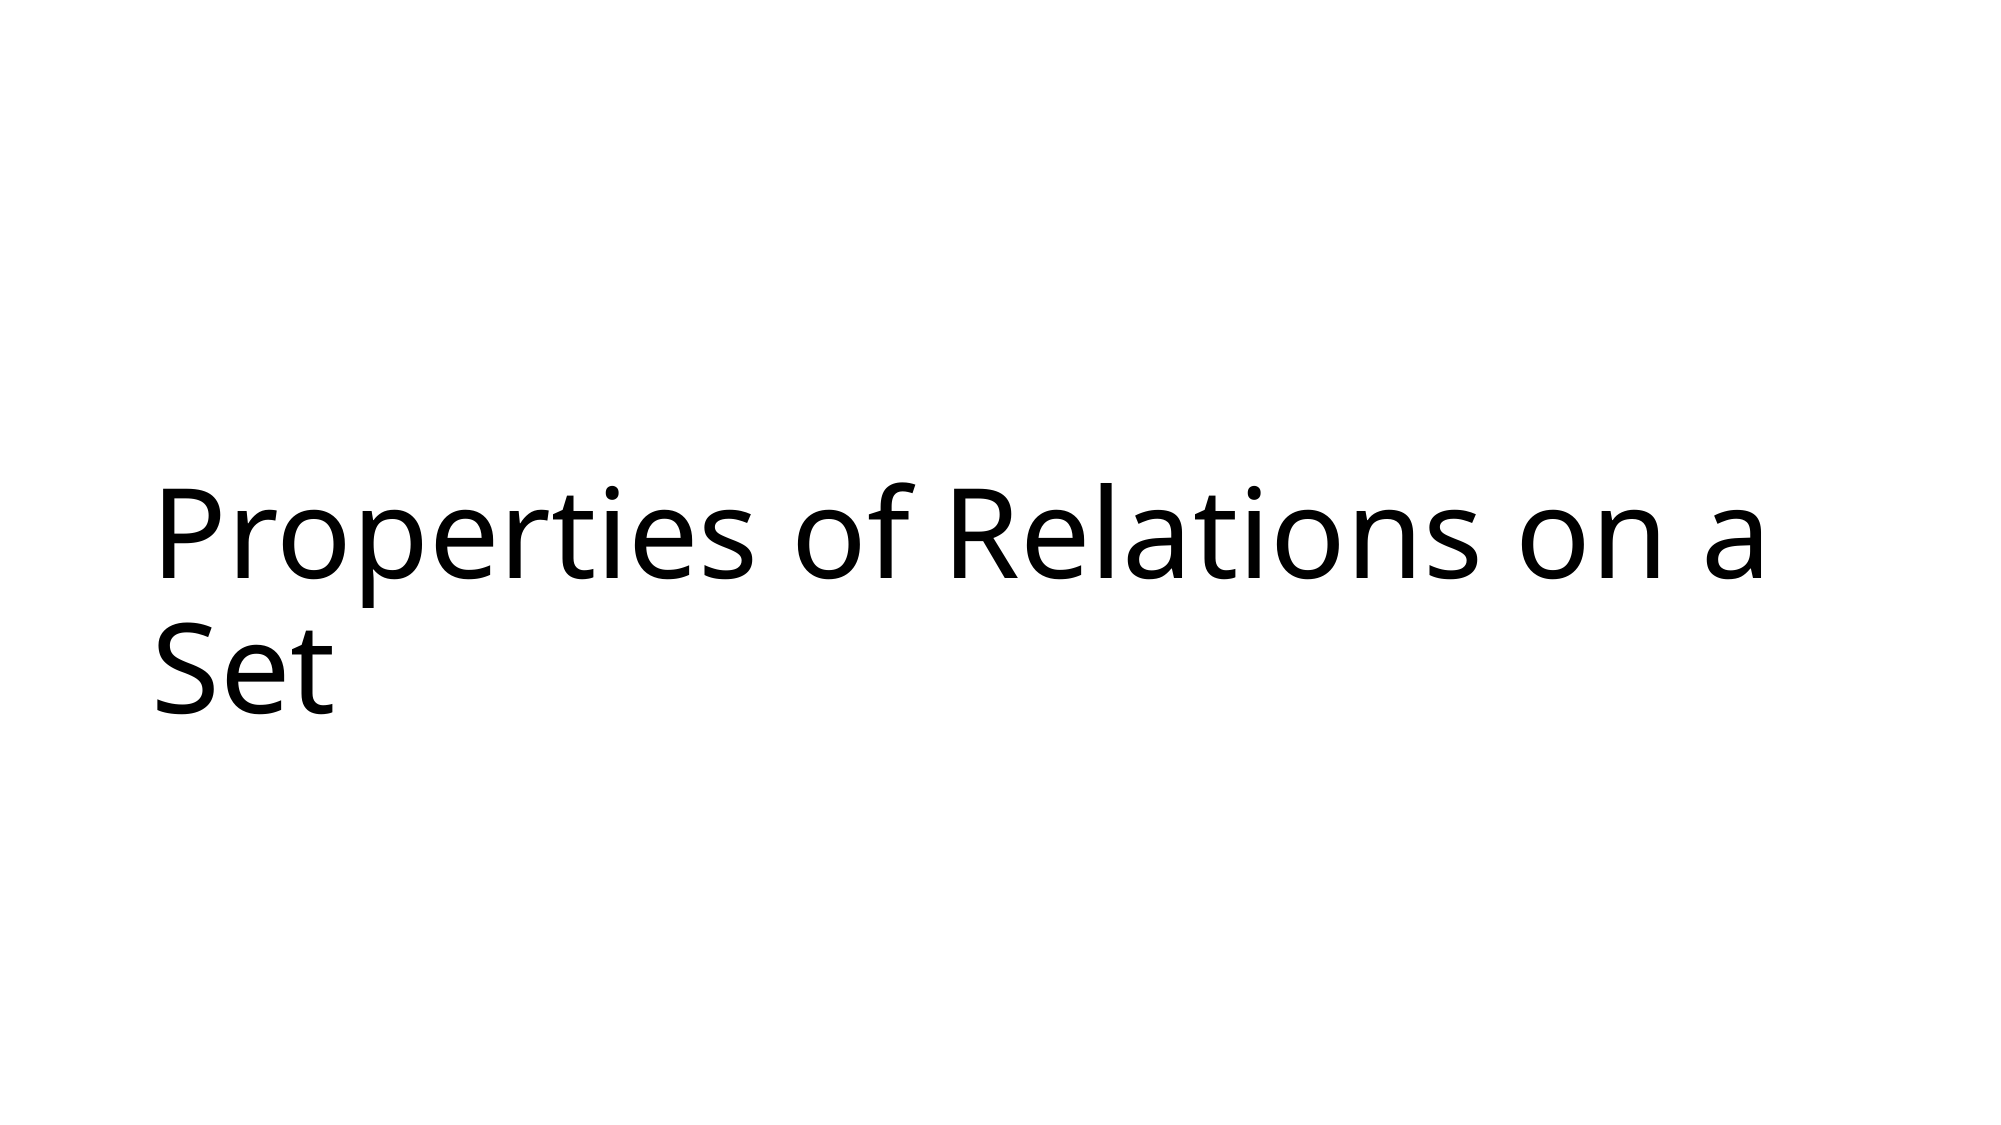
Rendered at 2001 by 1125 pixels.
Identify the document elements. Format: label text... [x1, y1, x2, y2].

title Properties of Relations on a Set [136, 280, 1862, 749]
